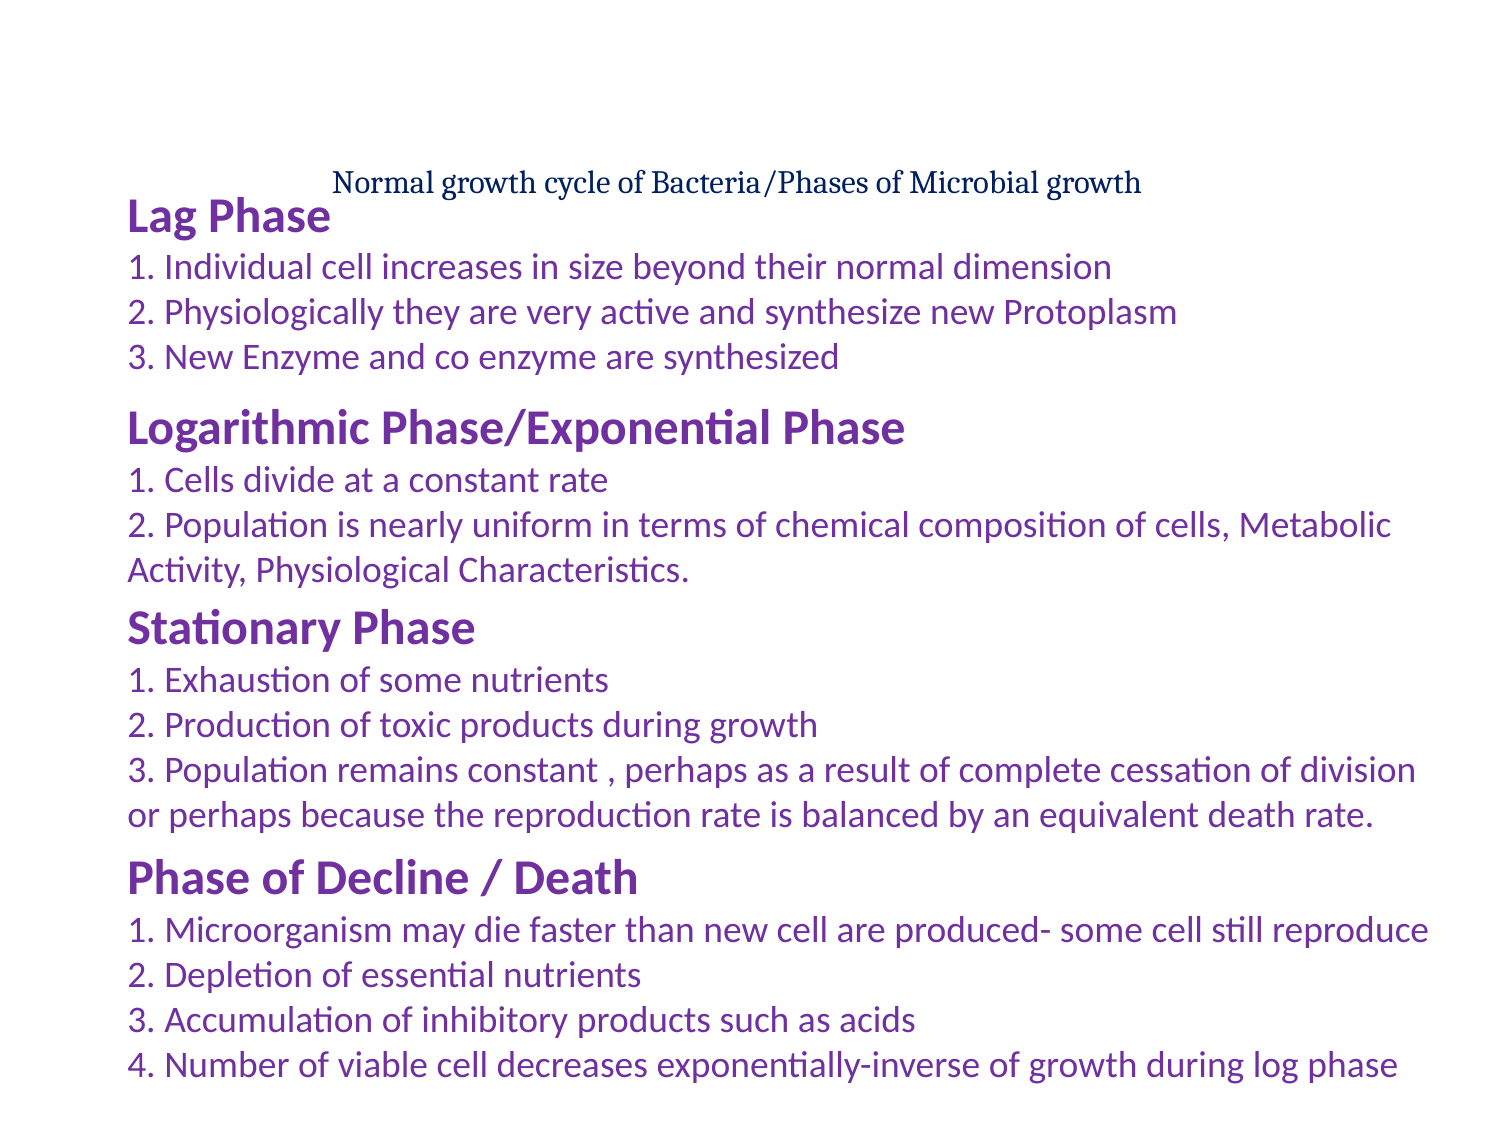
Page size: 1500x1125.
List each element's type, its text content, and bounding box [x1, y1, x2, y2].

text_box Phase of Decline / Death 1. Microorganism may die faster than new cell are produced- some cell still reproduce 2. Depletion of essential nutrients 3. Accumulation of inhibitory products such as acids 4. Number of viable cell decreases exponentially-inverse of growth during log phase [112, 837, 1500, 1093]
title Normal growth cycle of Bacteria/Phases of Microbial growth [99, 112, 1375, 263]
text_box Logarithmic Phase/Exponential Phase 1. Cells divide at a constant rate 2. Population is nearly uniform in terms of chemical composition of cells, Metabolic Activity, Physiological Characteristics. [112, 387, 1450, 587]
text_box Lag Phase 1. Individual cell increases in size beyond their normal dimension 2. Physiologically they are very active and synthesize new Protoplasm 3. New Enzyme and co enzyme are synthesized [112, 174, 1425, 385]
text_box Stationary Phase 1. Exhaustion of some nutrients 2. Production of toxic products during growth 3. Population remains constant , perhaps as a result of complete cessation of division or perhaps because the reproduction rate is balanced by an equivalent death rate. [112, 587, 1450, 837]
